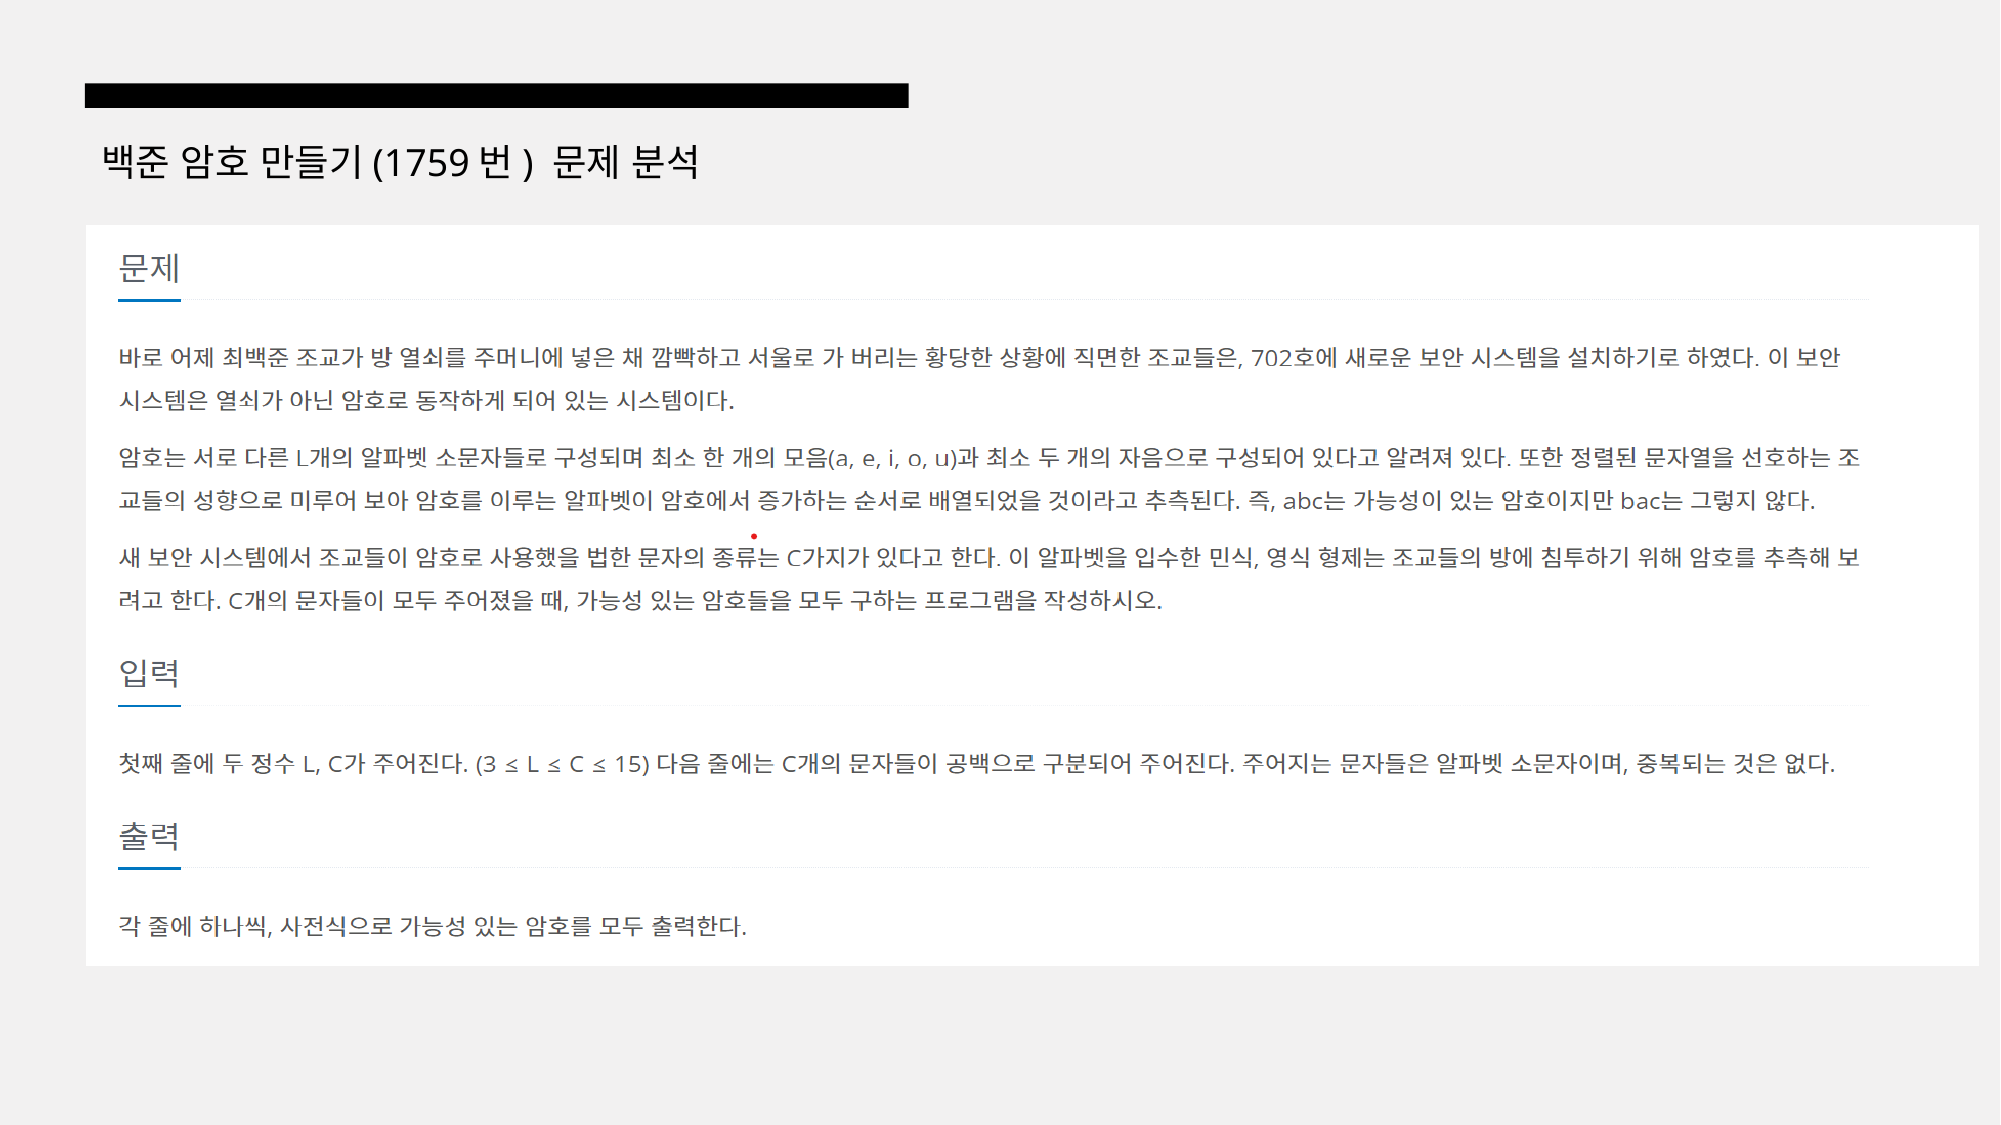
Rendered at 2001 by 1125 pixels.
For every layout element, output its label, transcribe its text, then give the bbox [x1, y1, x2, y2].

text_box 백준 암호 만들기(1759번) 문제 분석 [86, 131, 1914, 191]
picture [86, 225, 1979, 966]
